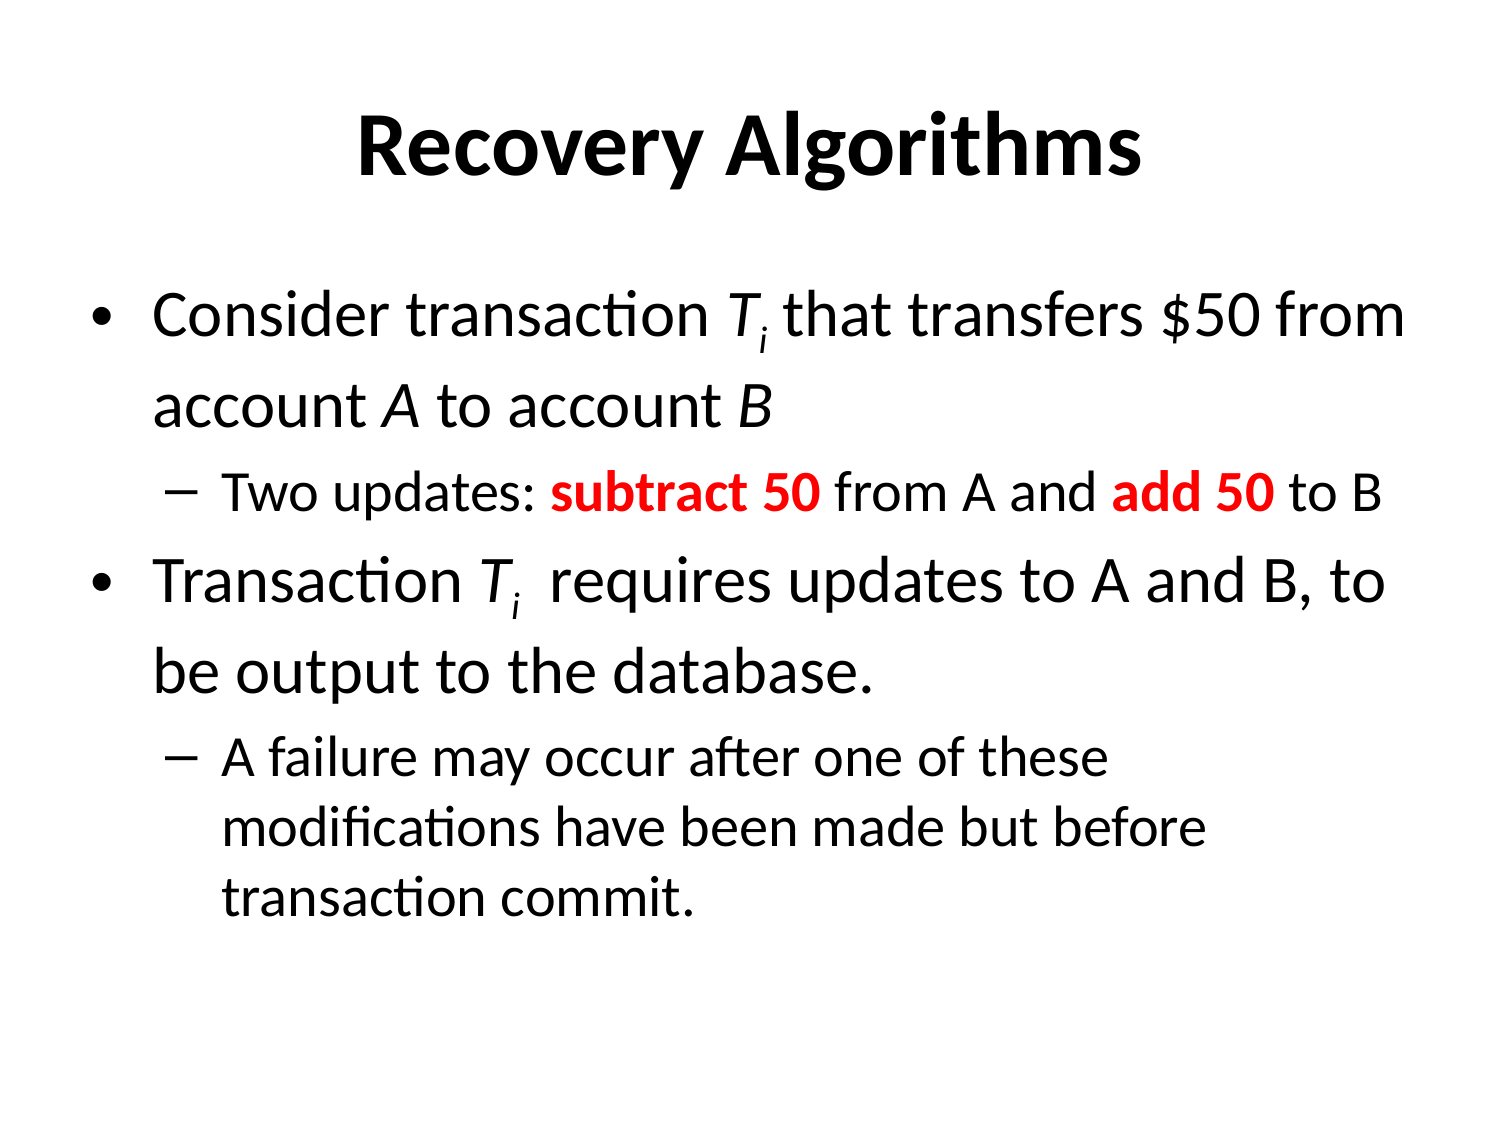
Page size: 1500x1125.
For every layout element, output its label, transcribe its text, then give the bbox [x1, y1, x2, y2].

title Recovery Algorithms [75, 45, 1425, 233]
list Consider transaction Ti that transfers $50 from account A to account B Two updates: subtract 50 from A and add 50 to B Transaction Ti requires updates to A and B, to be output to the database. A failure may occur after one of these modifications have been made but before transaction commit. [75, 262, 1425, 1005]
